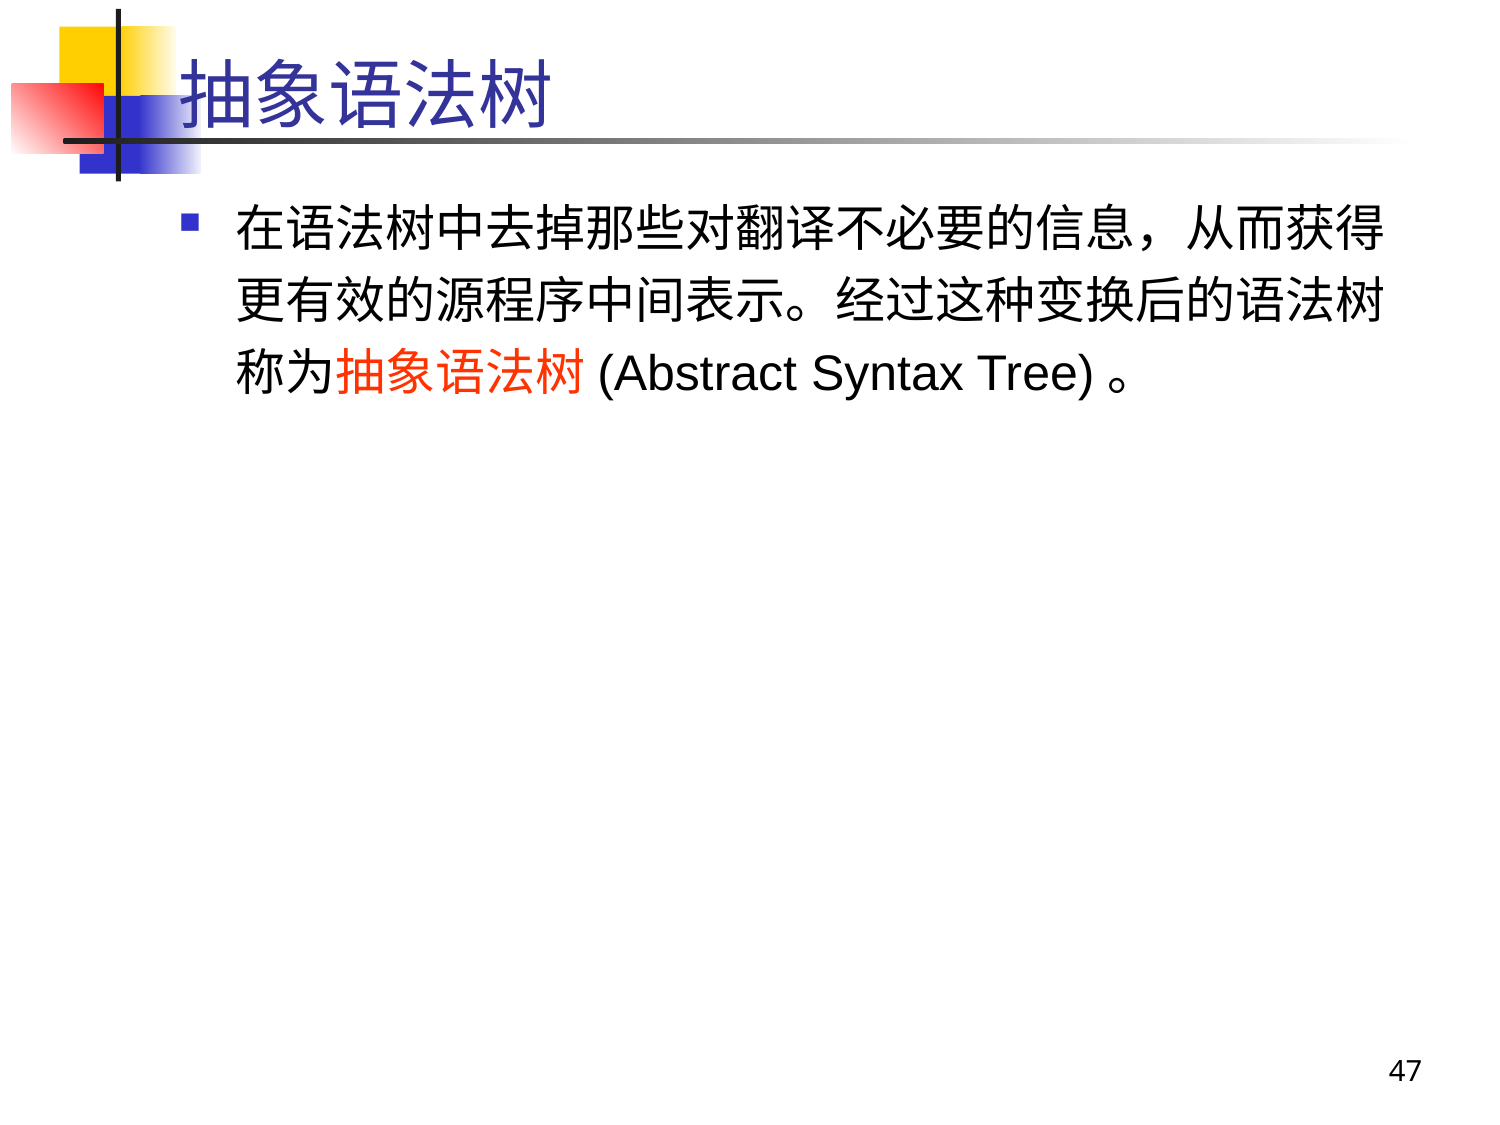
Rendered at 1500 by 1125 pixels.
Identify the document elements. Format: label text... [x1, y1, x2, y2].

title 抽象语法树 [163, 30, 1443, 146]
slide_number 47 [1124, 1023, 1438, 1100]
list 在语法树中去掉那些对翻译不必要的信息，从而获得更有效的源程序中间表示。经过这种变换后的语法树称为抽象语法树(Abstract Syntax Tree)。 [163, 177, 1440, 1024]
